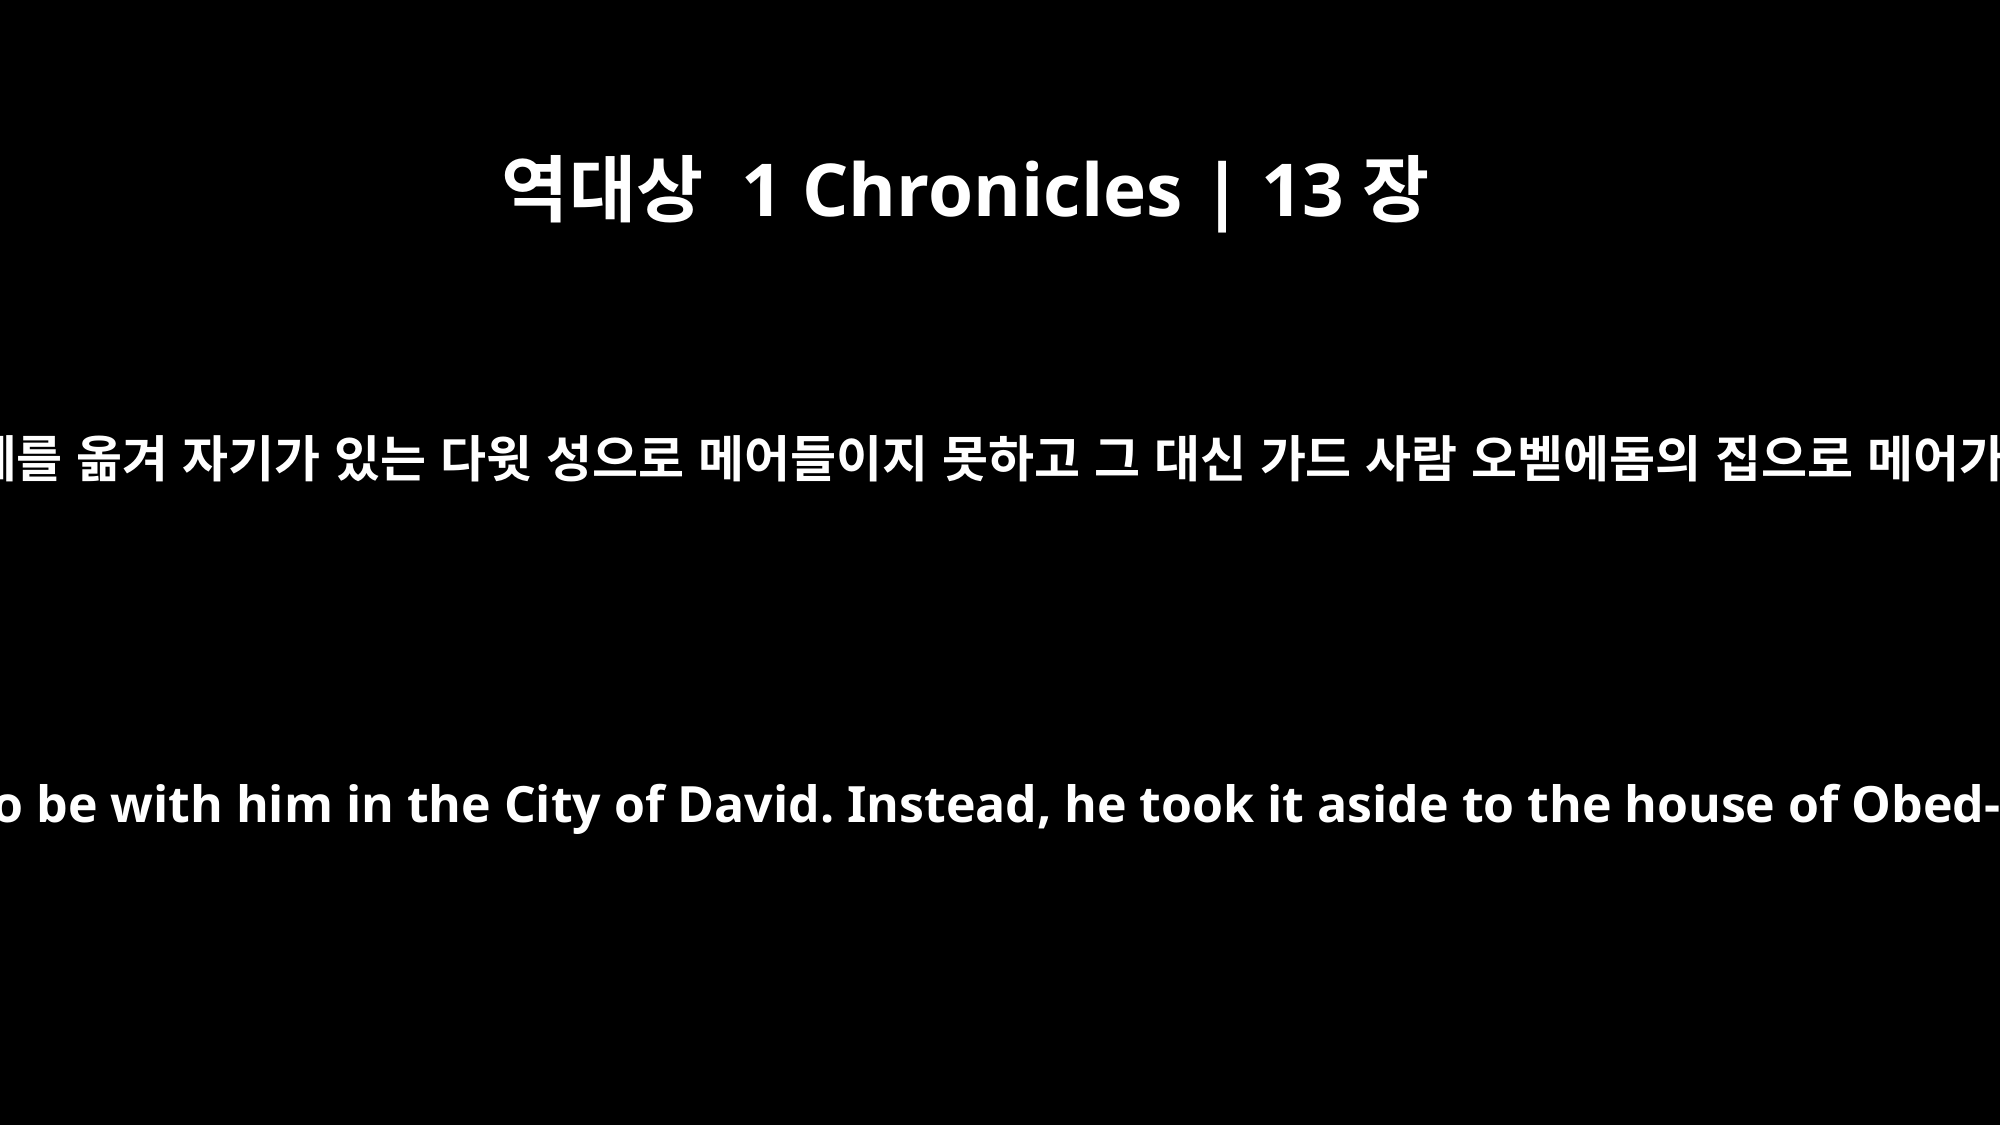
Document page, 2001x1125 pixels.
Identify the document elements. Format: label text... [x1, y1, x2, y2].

text_box 13 다윗이 궤를 옮겨 자기가 있는 다윗 성으로 메어들이지 못하고 그 대신 가드 사람 오벧에돔의 집으로 메어가니라 [0, 359, 2000, 495]
text_box 역대상 1 Chronicles | 13장 [487, 136, 1445, 239]
text_box He did not take the ark to be with him in the City of David. Instead, he took it aside to the house of Obed-Edom the Gittite. [0, 764, 2000, 840]
